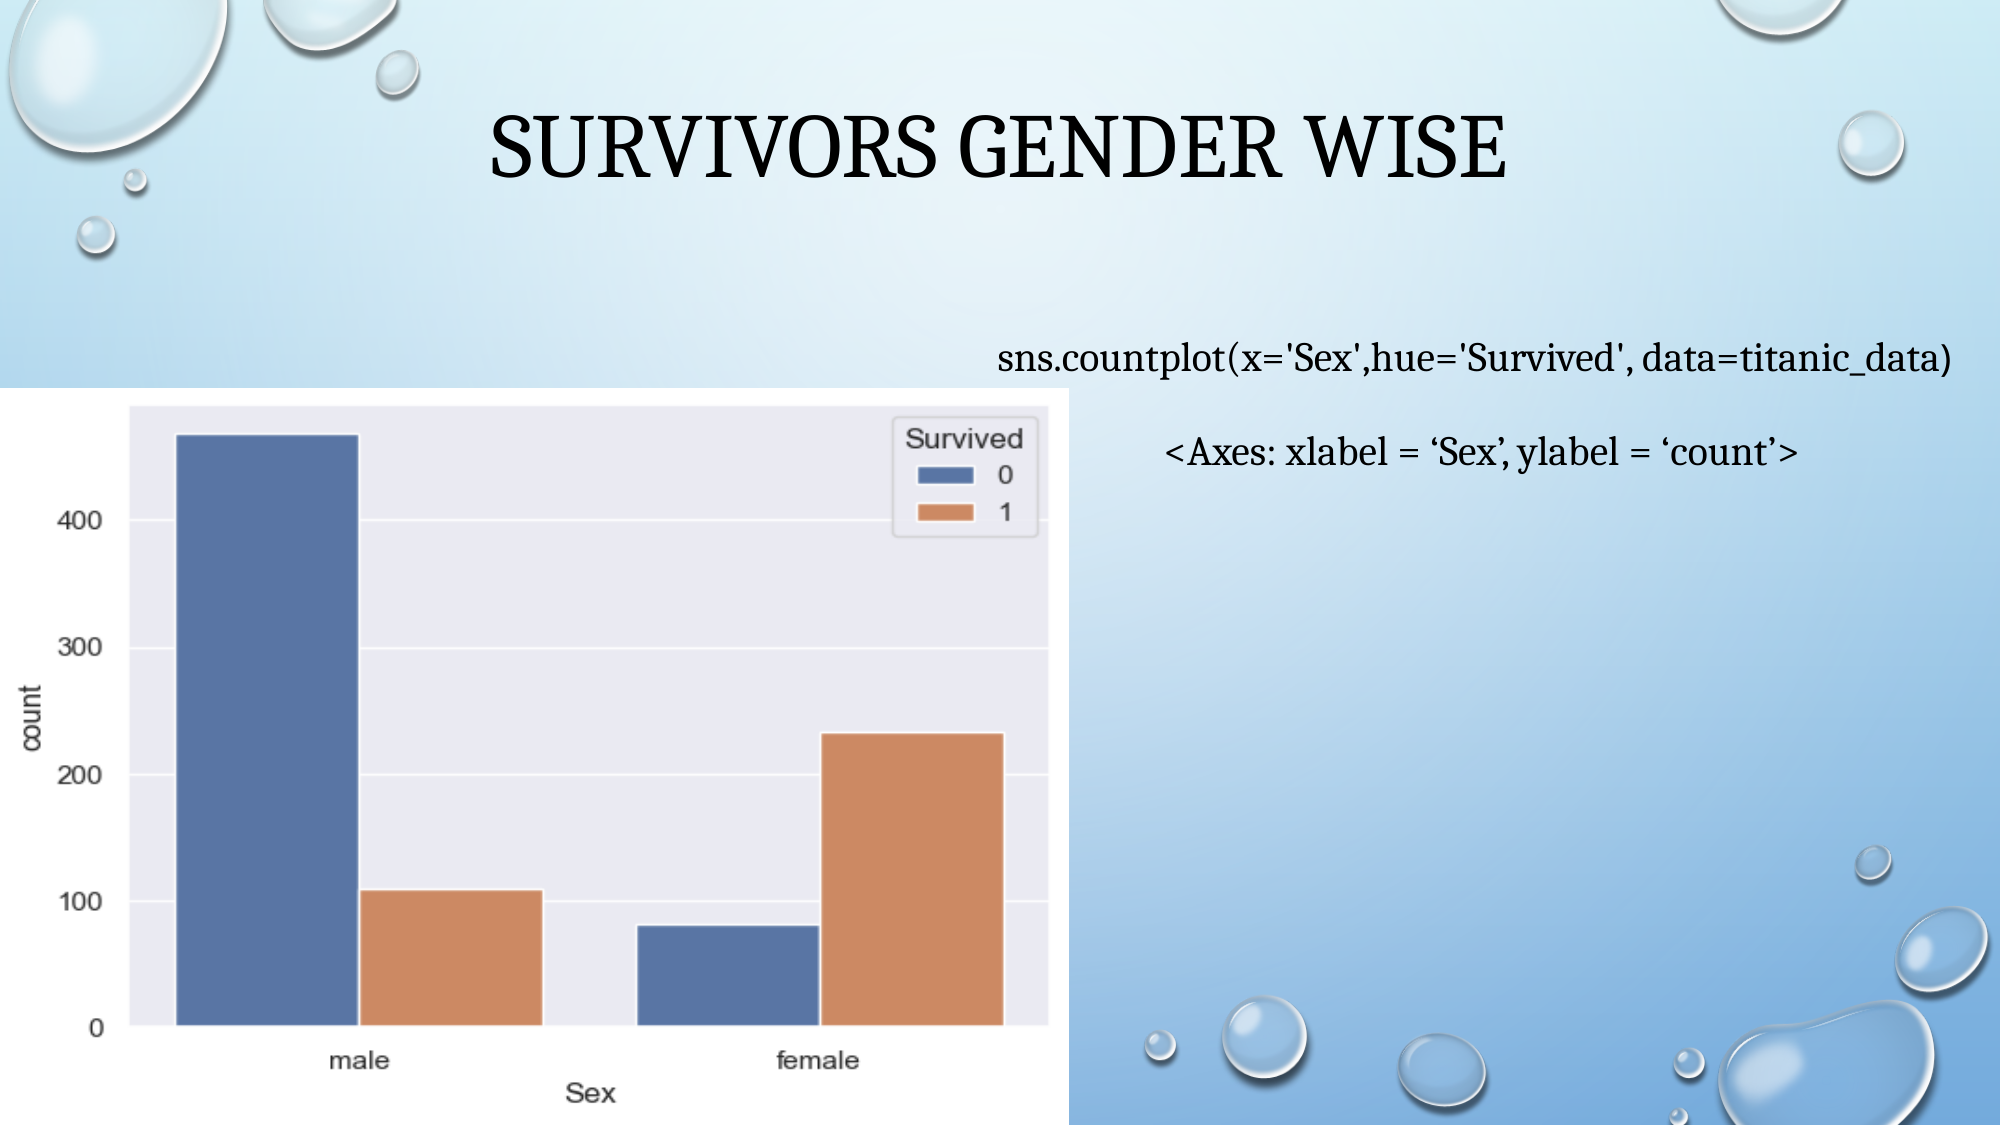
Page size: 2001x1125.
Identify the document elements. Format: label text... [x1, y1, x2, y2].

text_box <Axes: xlabel = ‘Sex’, ylabel = ‘count’> [1149, 416, 1875, 482]
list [0, 388, 1069, 1125]
text_box sns.countplot(x='Sex',hue='Survived', data=titanic_data) [983, 322, 2000, 388]
picture [1069, 388, 2000, 1125]
picture [0, 0, 2000, 388]
title SURVIVORS GENDER WISE [149, 43, 1851, 253]
